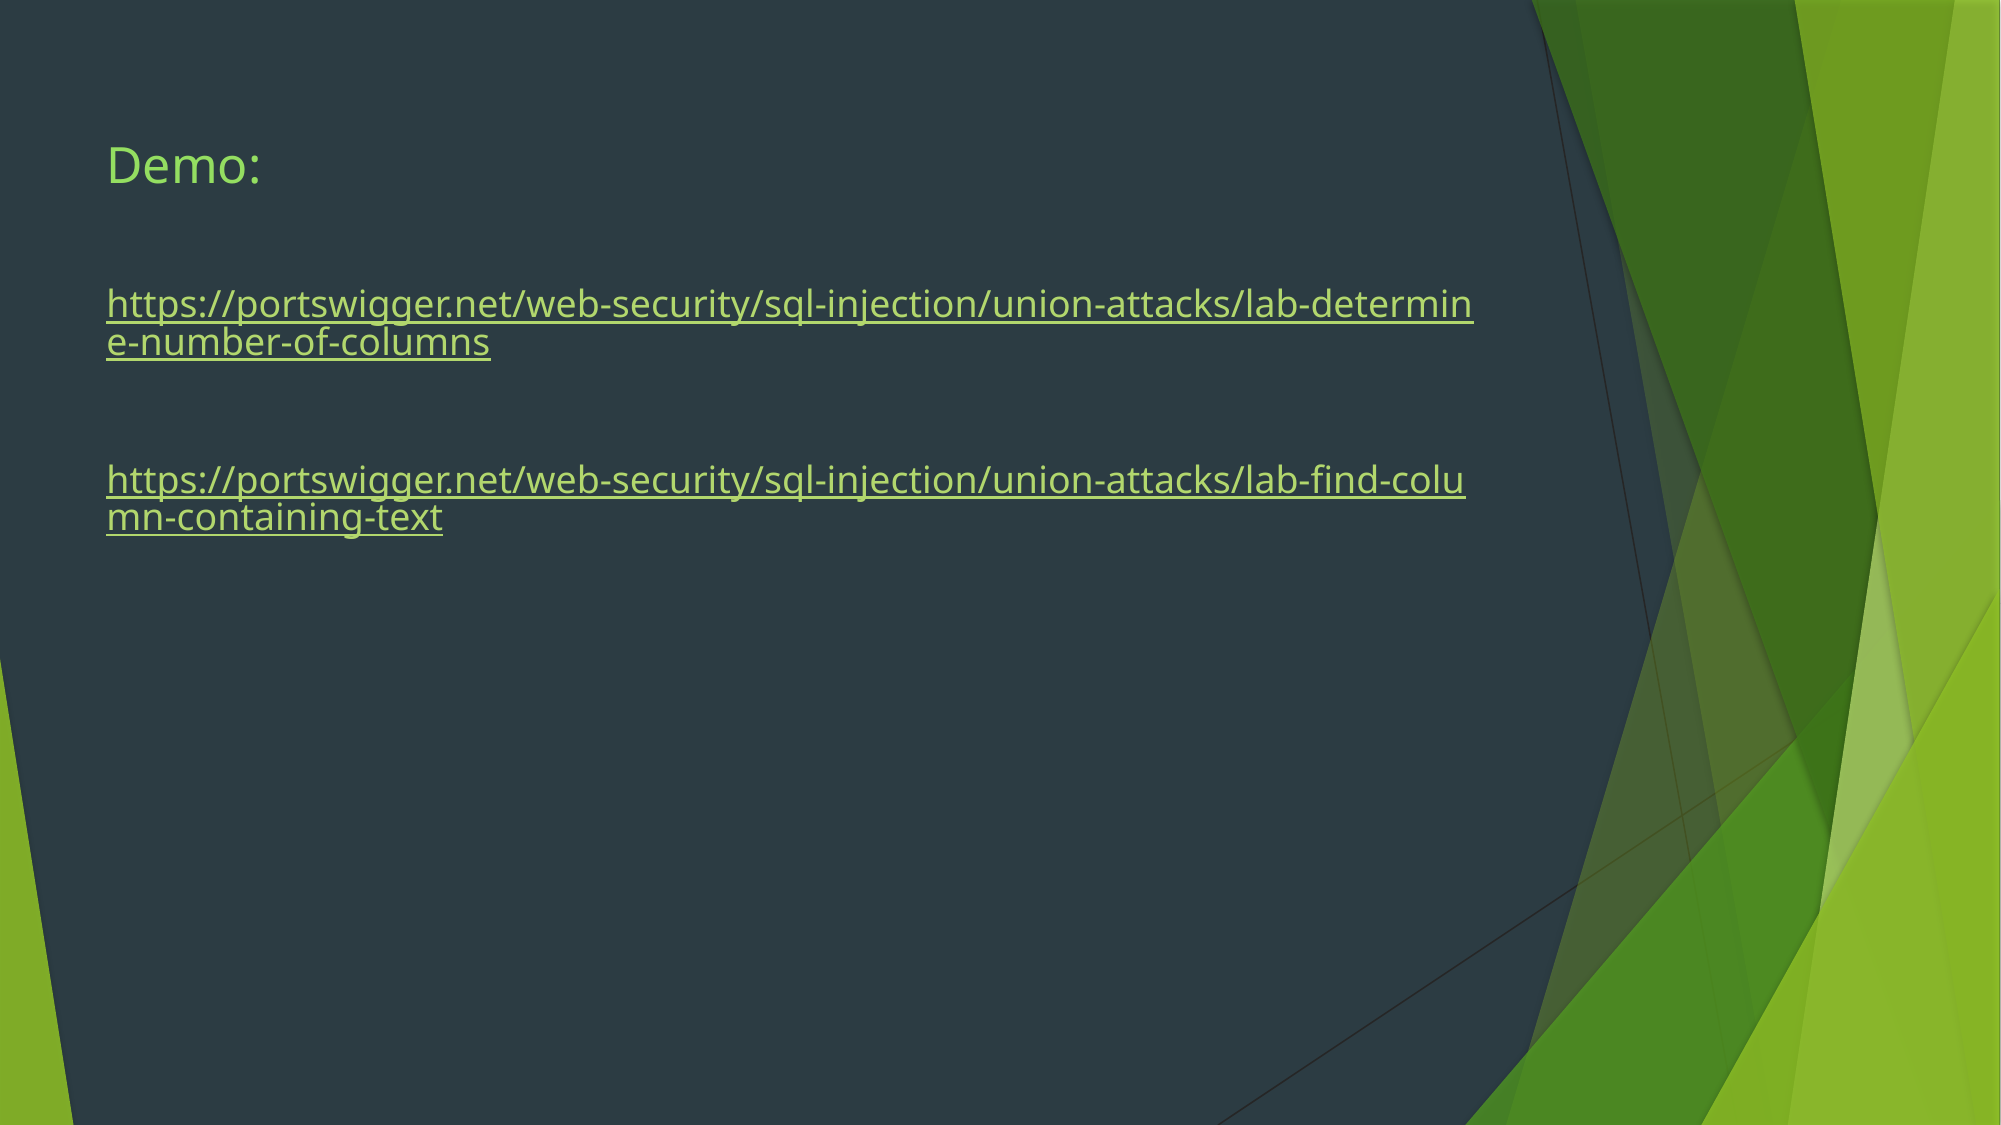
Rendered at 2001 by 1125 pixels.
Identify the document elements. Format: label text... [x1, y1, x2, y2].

list Demo: https://portswigger.net/web-security/sql-injection/union-attacks/lab-determine-number-of-columns https://portswigger.net/web-security/sql-injection/union-attacks/lab-find-column-containing-text [91, 126, 1502, 763]
